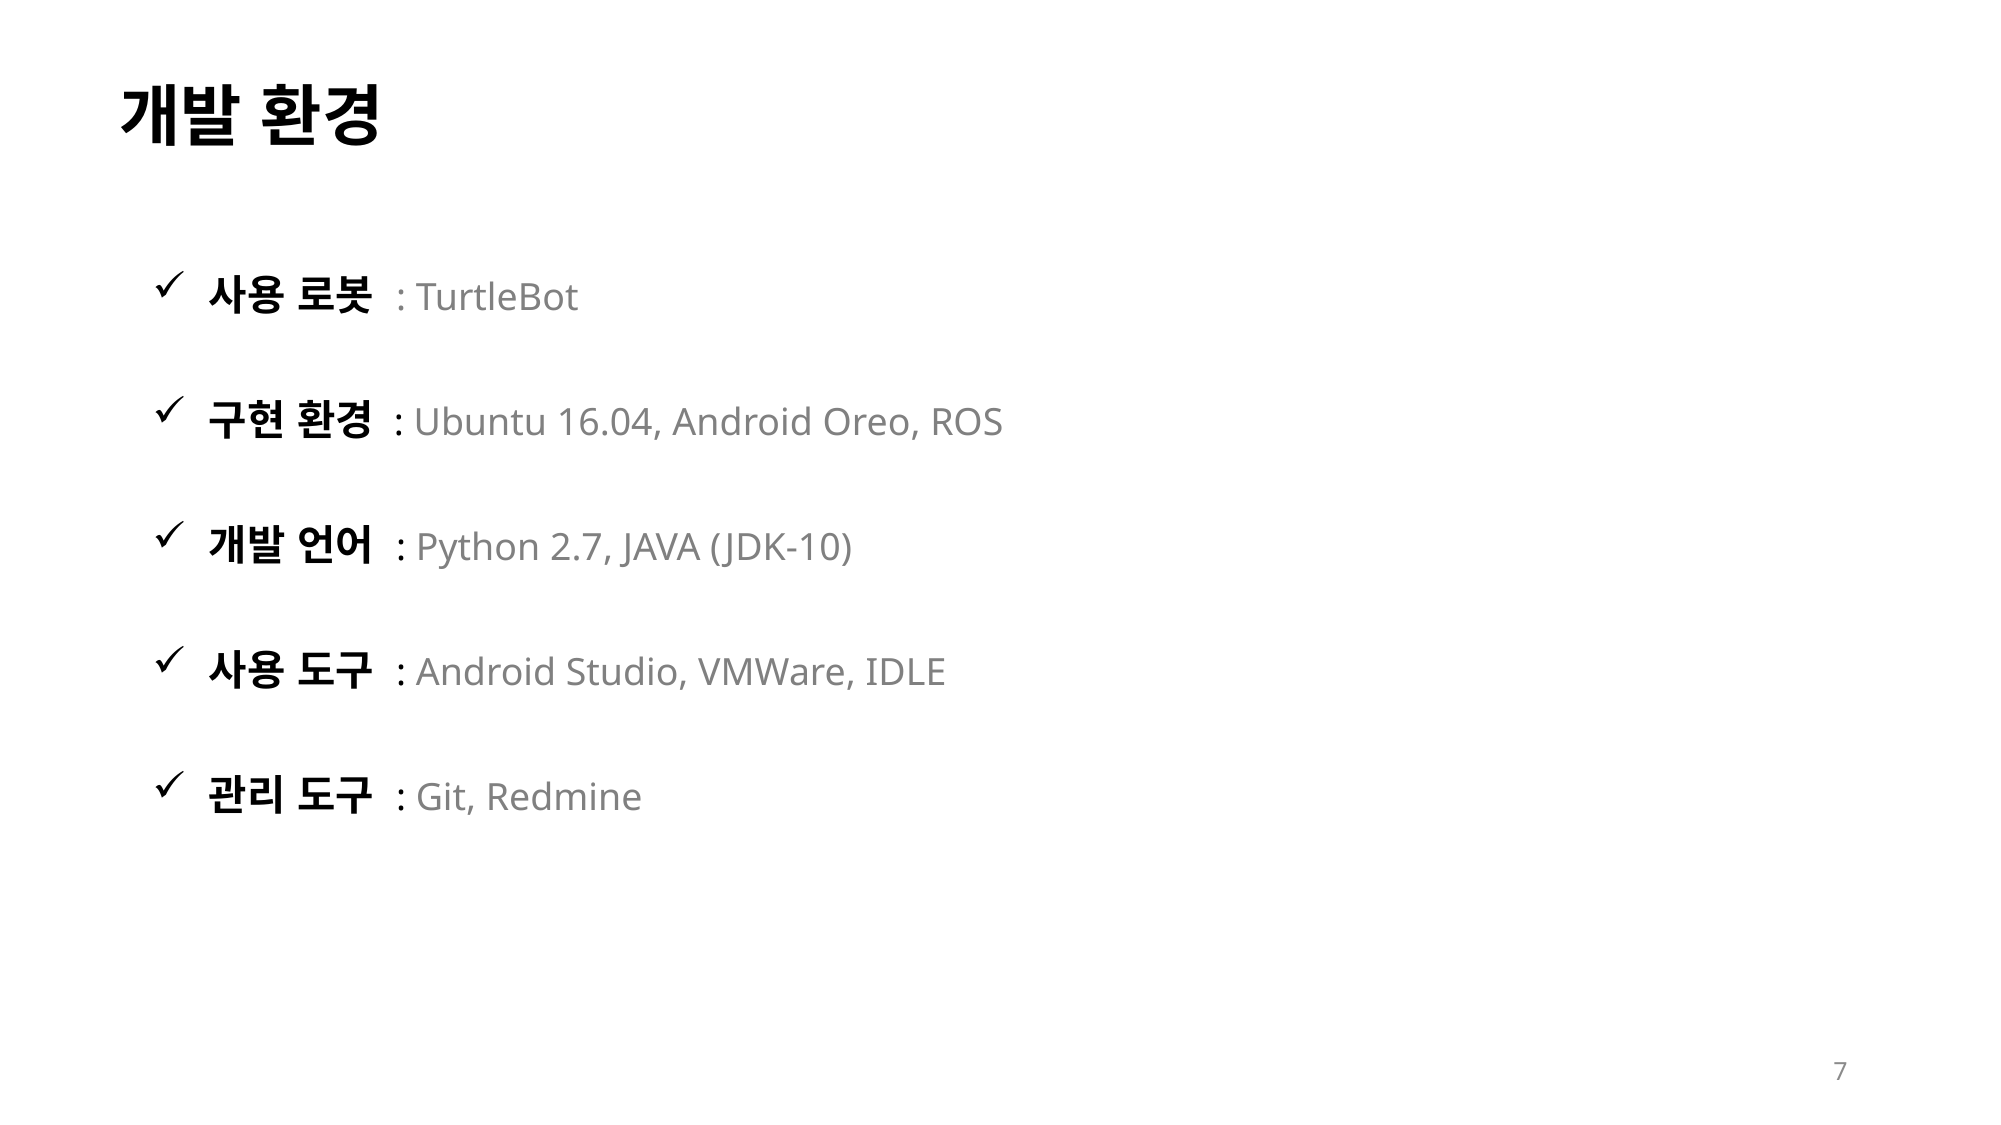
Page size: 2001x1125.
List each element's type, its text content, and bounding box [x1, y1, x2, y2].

text_box 개발 환경 [104, 66, 400, 162]
slide_number 7 [1412, 1042, 1863, 1103]
text_box 사용 로봇 : TurtleBot 구현 환경 : Ubuntu 16.04, Android Oreo, ROS 개발 언어 : Python 2.7, JAVA (JDK-10) 사용 도구 : Android Studio, VMWare, IDLE 관리 도구 : Git, Redmine [137, 211, 1019, 826]
